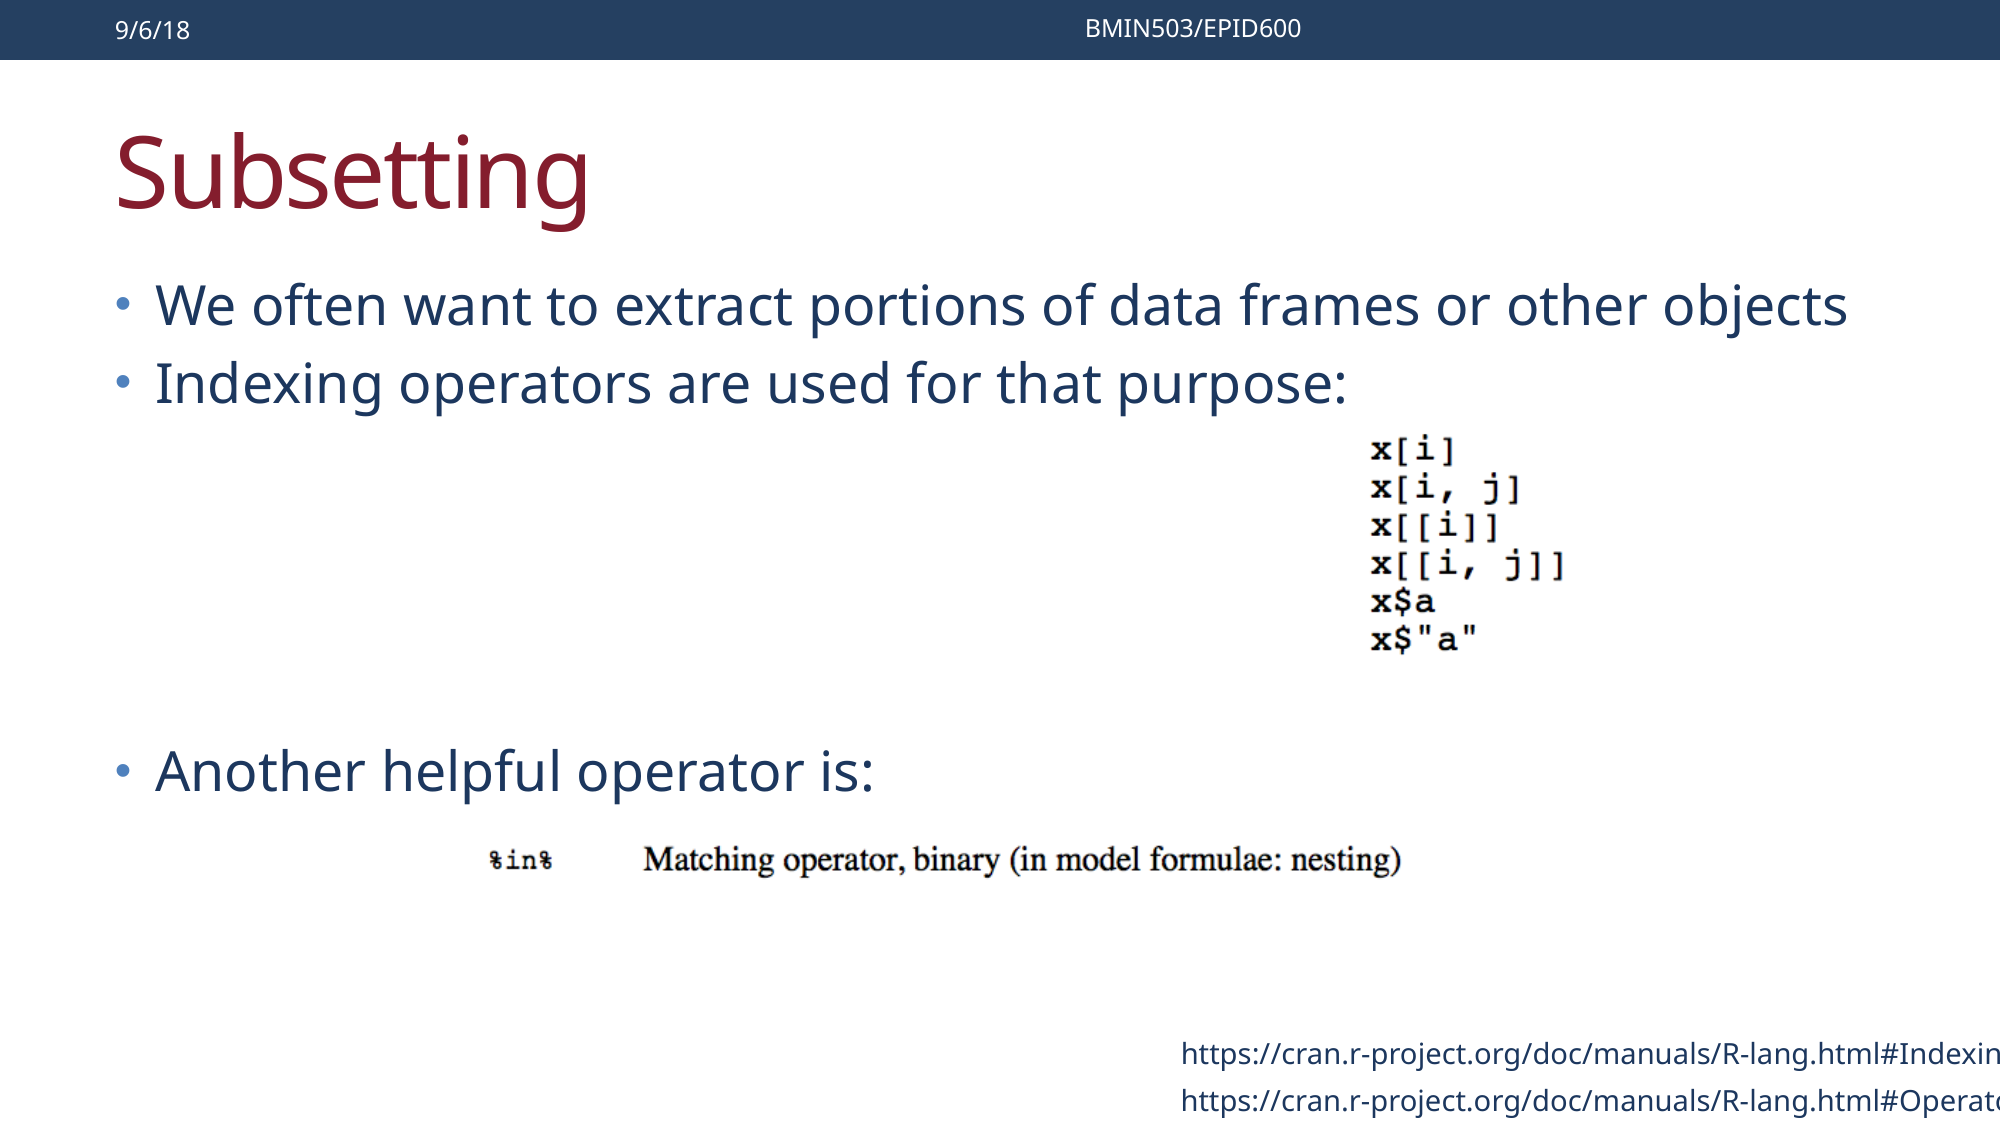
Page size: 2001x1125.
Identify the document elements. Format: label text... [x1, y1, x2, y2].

text_box https://cran.r-project.org/doc/manuals/R-lang.html#Indexing [1165, 1027, 2000, 1078]
list We often want to extract portions of data frames or other objects Indexing operators are used for that purpose: Another helpful operator is: [99, 262, 1900, 1063]
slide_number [99, 3, 734, 57]
picture [458, 833, 1436, 891]
footer BMIN503/EPID600 [750, 3, 1650, 57]
text_box https://cran.r-project.org/doc/manuals/R-lang.html#Operators [1165, 1078, 2000, 1125]
title Subsetting [99, 87, 1900, 250]
picture [1335, 416, 1617, 680]
